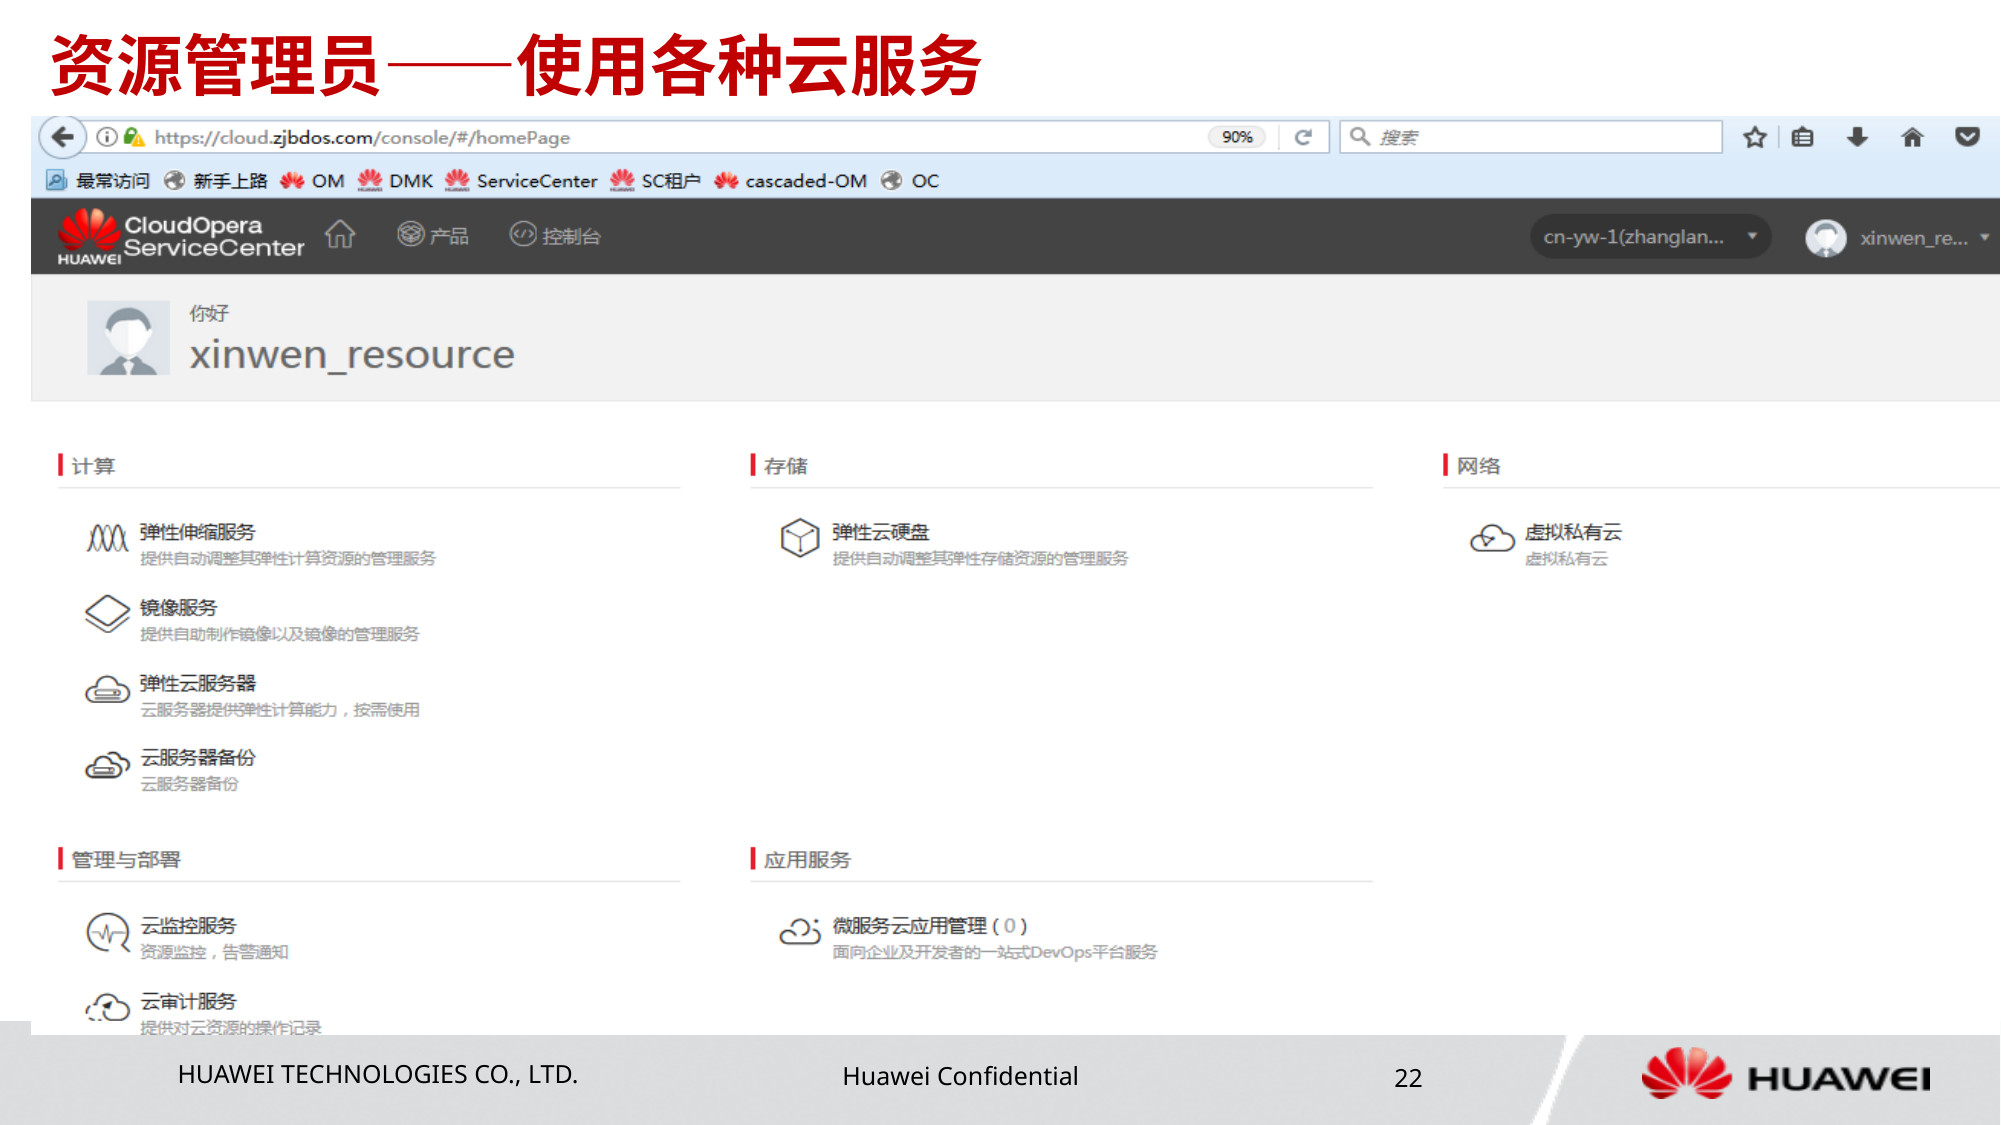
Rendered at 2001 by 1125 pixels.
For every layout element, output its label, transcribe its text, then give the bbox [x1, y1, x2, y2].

title 资源管理员——使用各种云服务 [29, 2, 1700, 116]
picture [0, 116, 2001, 1125]
